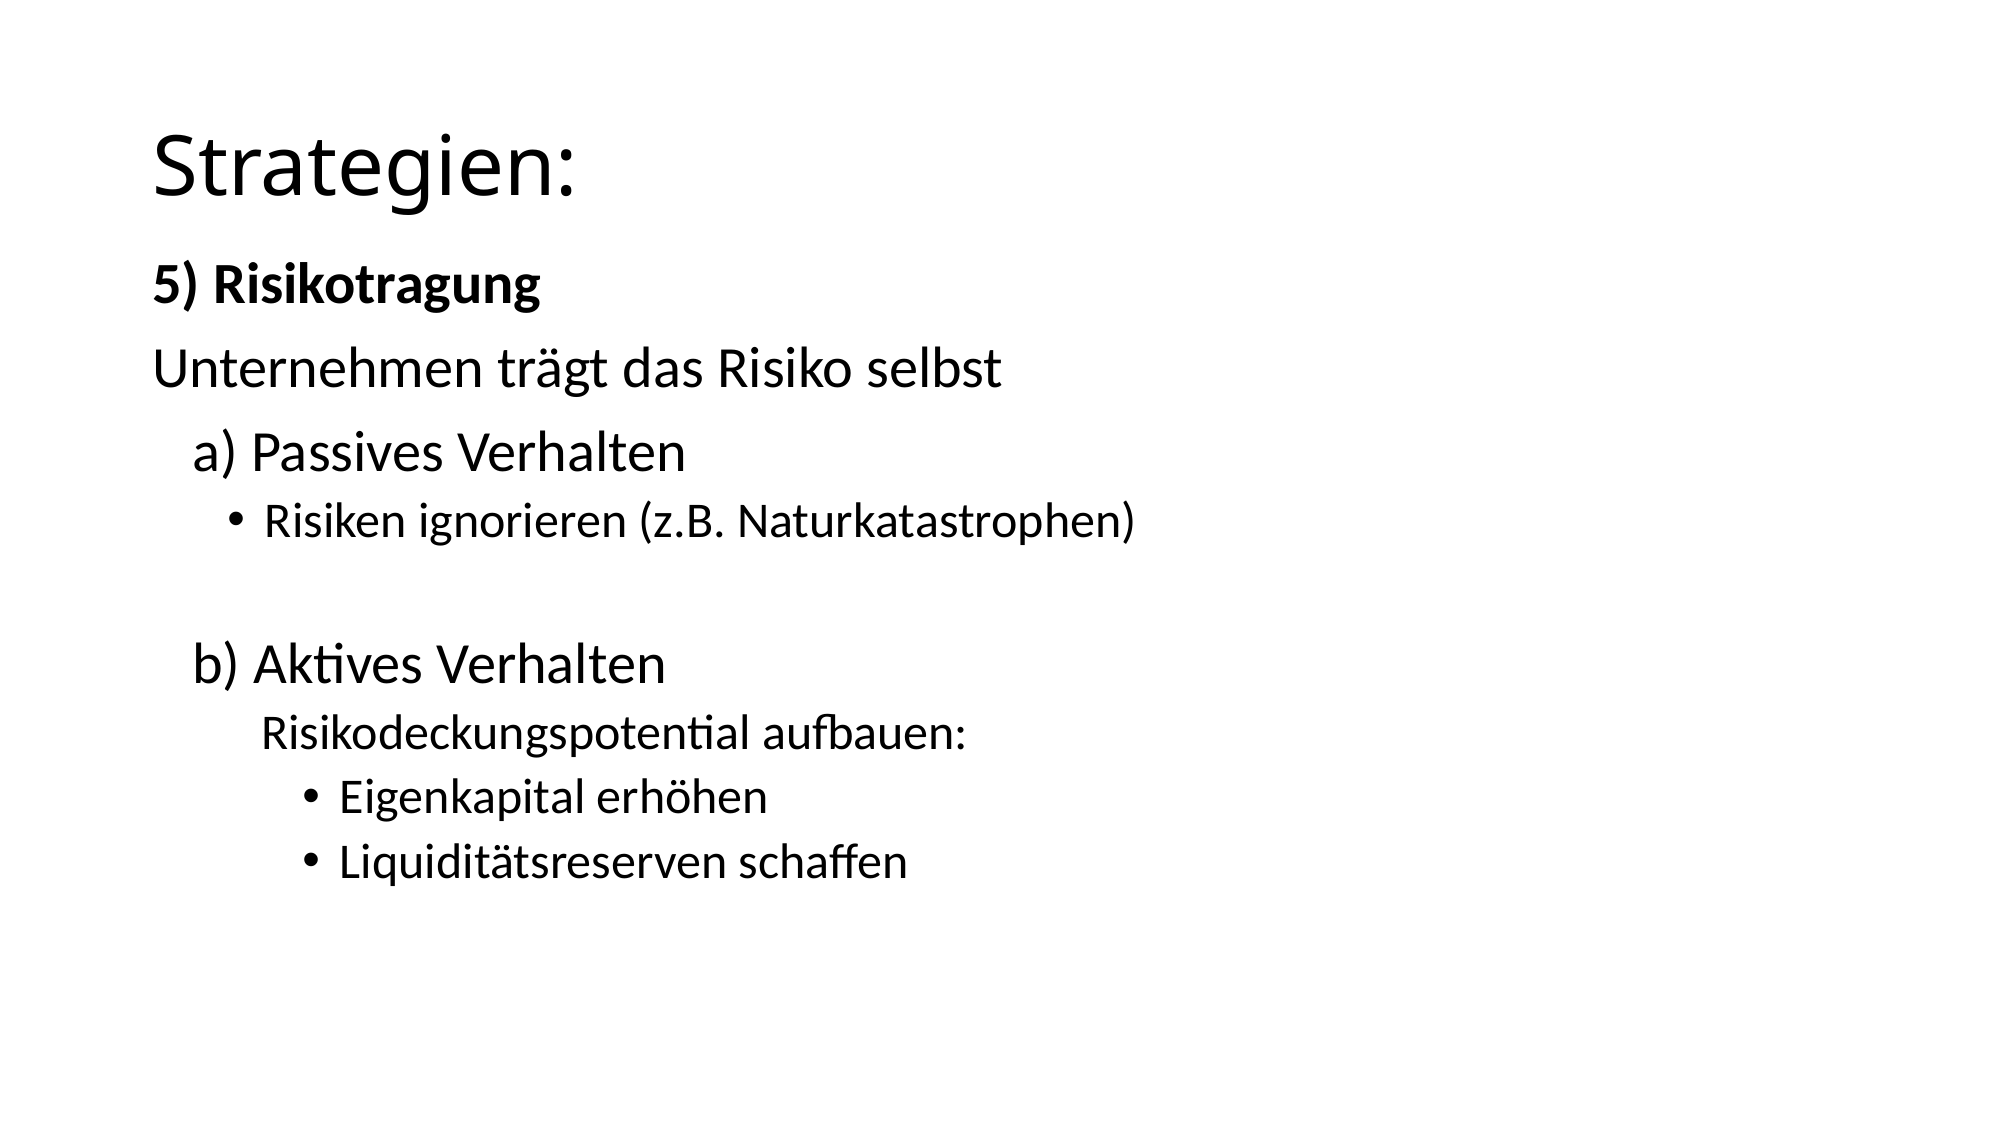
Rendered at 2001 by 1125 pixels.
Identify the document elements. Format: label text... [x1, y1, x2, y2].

title Strategien: [137, 59, 1863, 245]
list 5) Risikotragung Unternehmen trägt das Risiko selbst a) Passives Verhalten Risiken ignorieren (z.B. Naturkatastrophen) b) Aktives Verhalten Risikodeckungspotential aufbauen: Eigenkapital erhöhen Liquiditätsreserven schaffen [137, 245, 1863, 1088]
